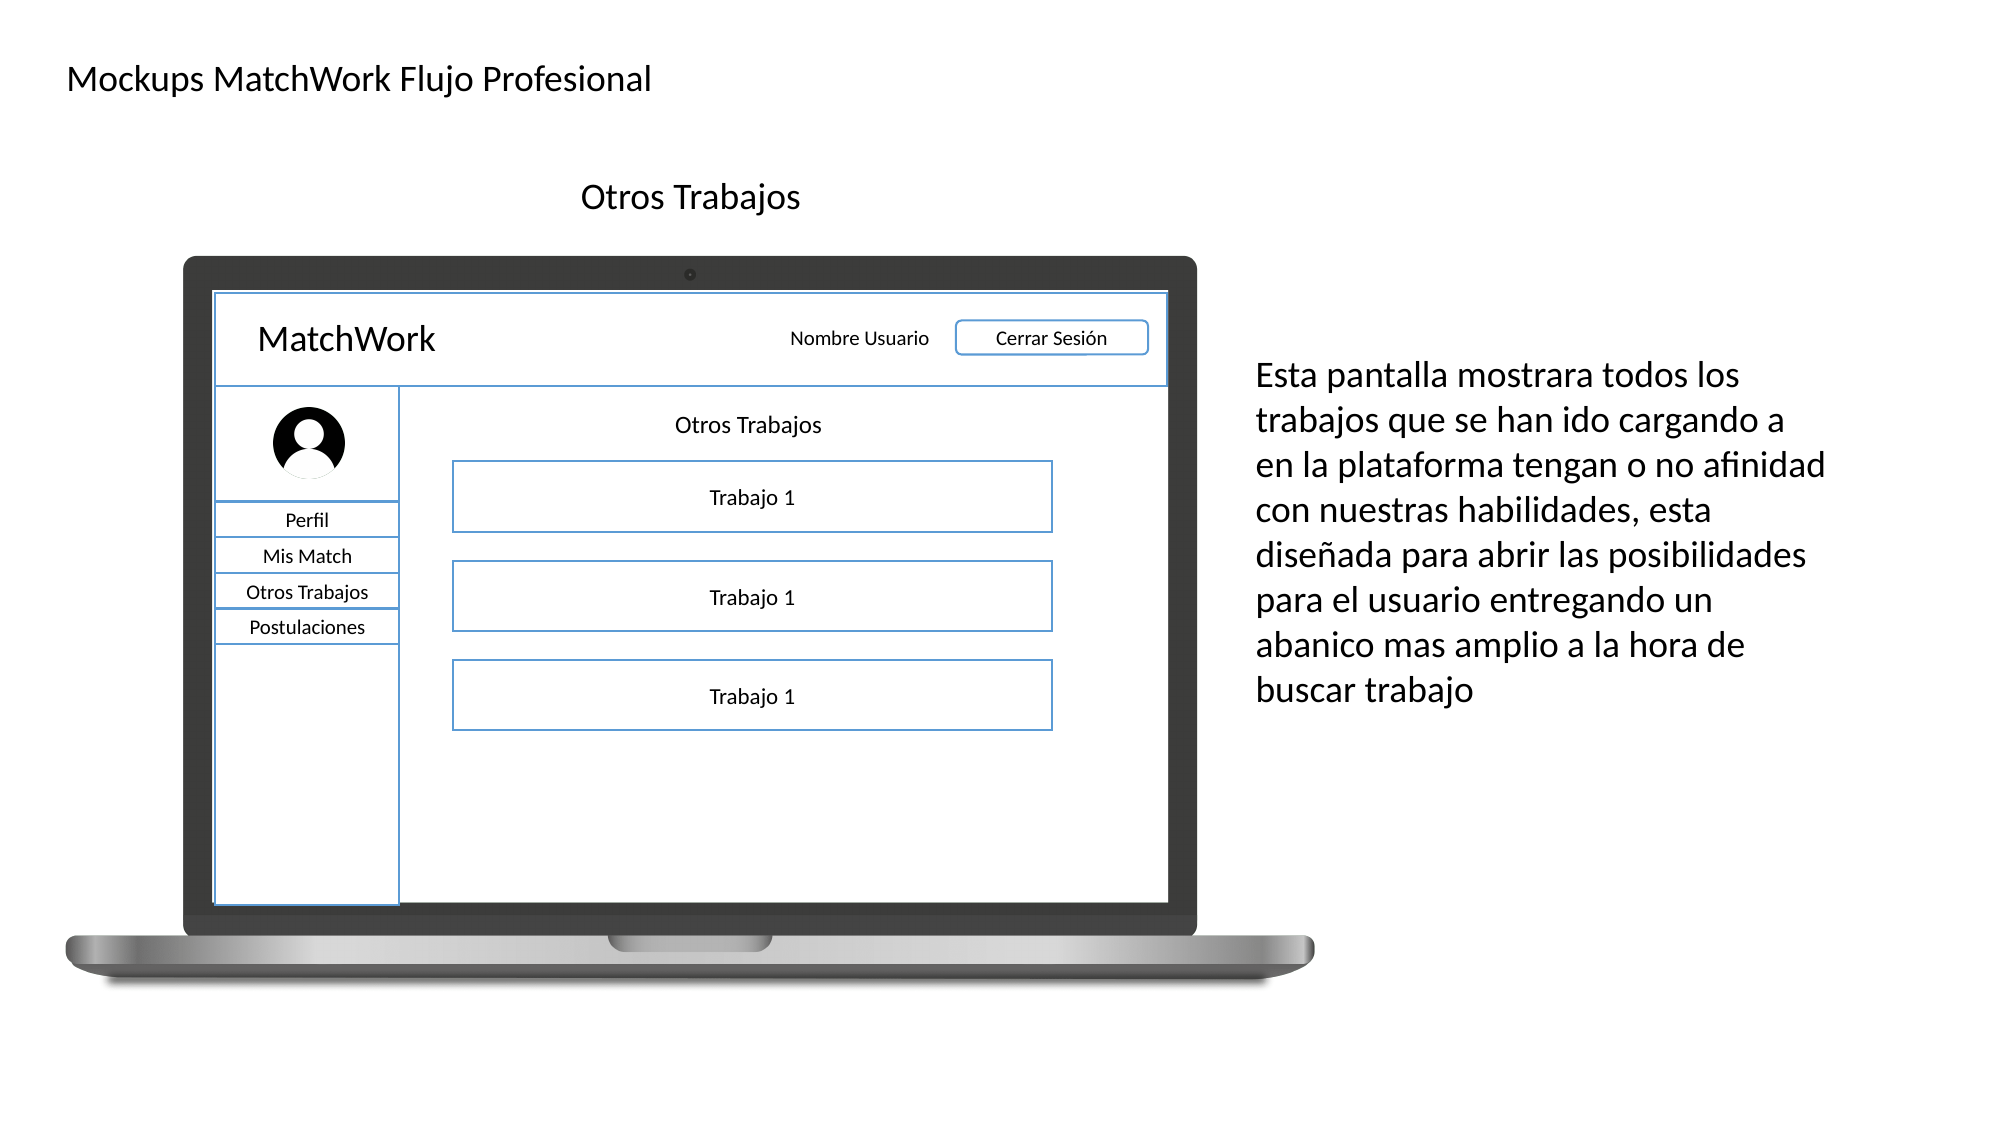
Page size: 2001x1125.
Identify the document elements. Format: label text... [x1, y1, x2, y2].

text_box Mockups MatchWork Flujo Profesional [51, 46, 1241, 107]
text_box Esta pantalla mostrara todos los trabajos que se han ido cargando a en la plataforma tengan o no afinidad con nuestras habilidades, esta diseñada para abrir las posibilidades para el usuario entregando un abanico mas amplio a la hora de buscar trabajo [1338, 342, 1848, 718]
text_box Otros Trabajos [399, 164, 983, 225]
picture [42, 230, 1338, 1010]
